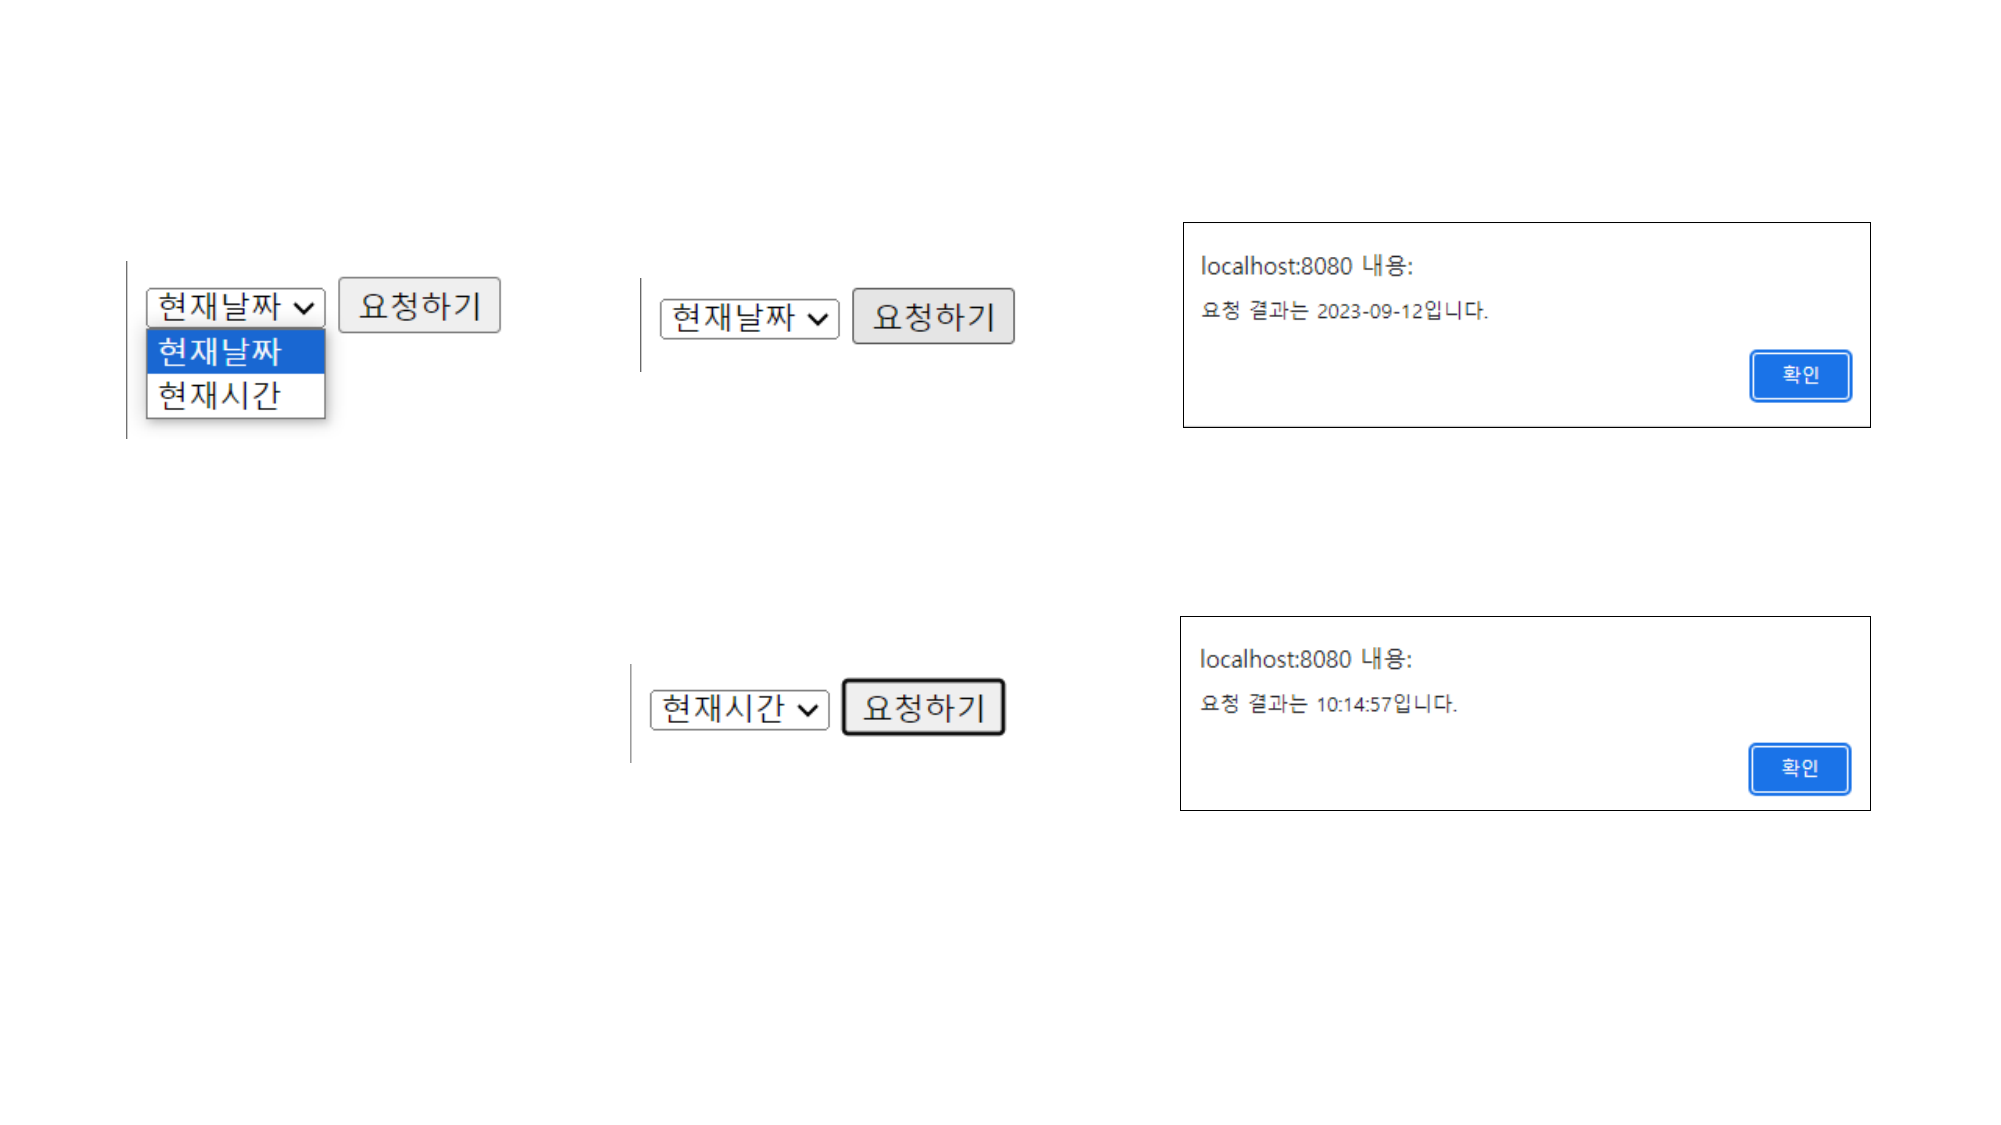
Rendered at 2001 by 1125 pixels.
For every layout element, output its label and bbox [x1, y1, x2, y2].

picture [630, 664, 1042, 763]
picture [1183, 222, 1871, 428]
picture [1180, 616, 1871, 811]
picture [640, 278, 1052, 372]
picture [126, 261, 523, 439]
